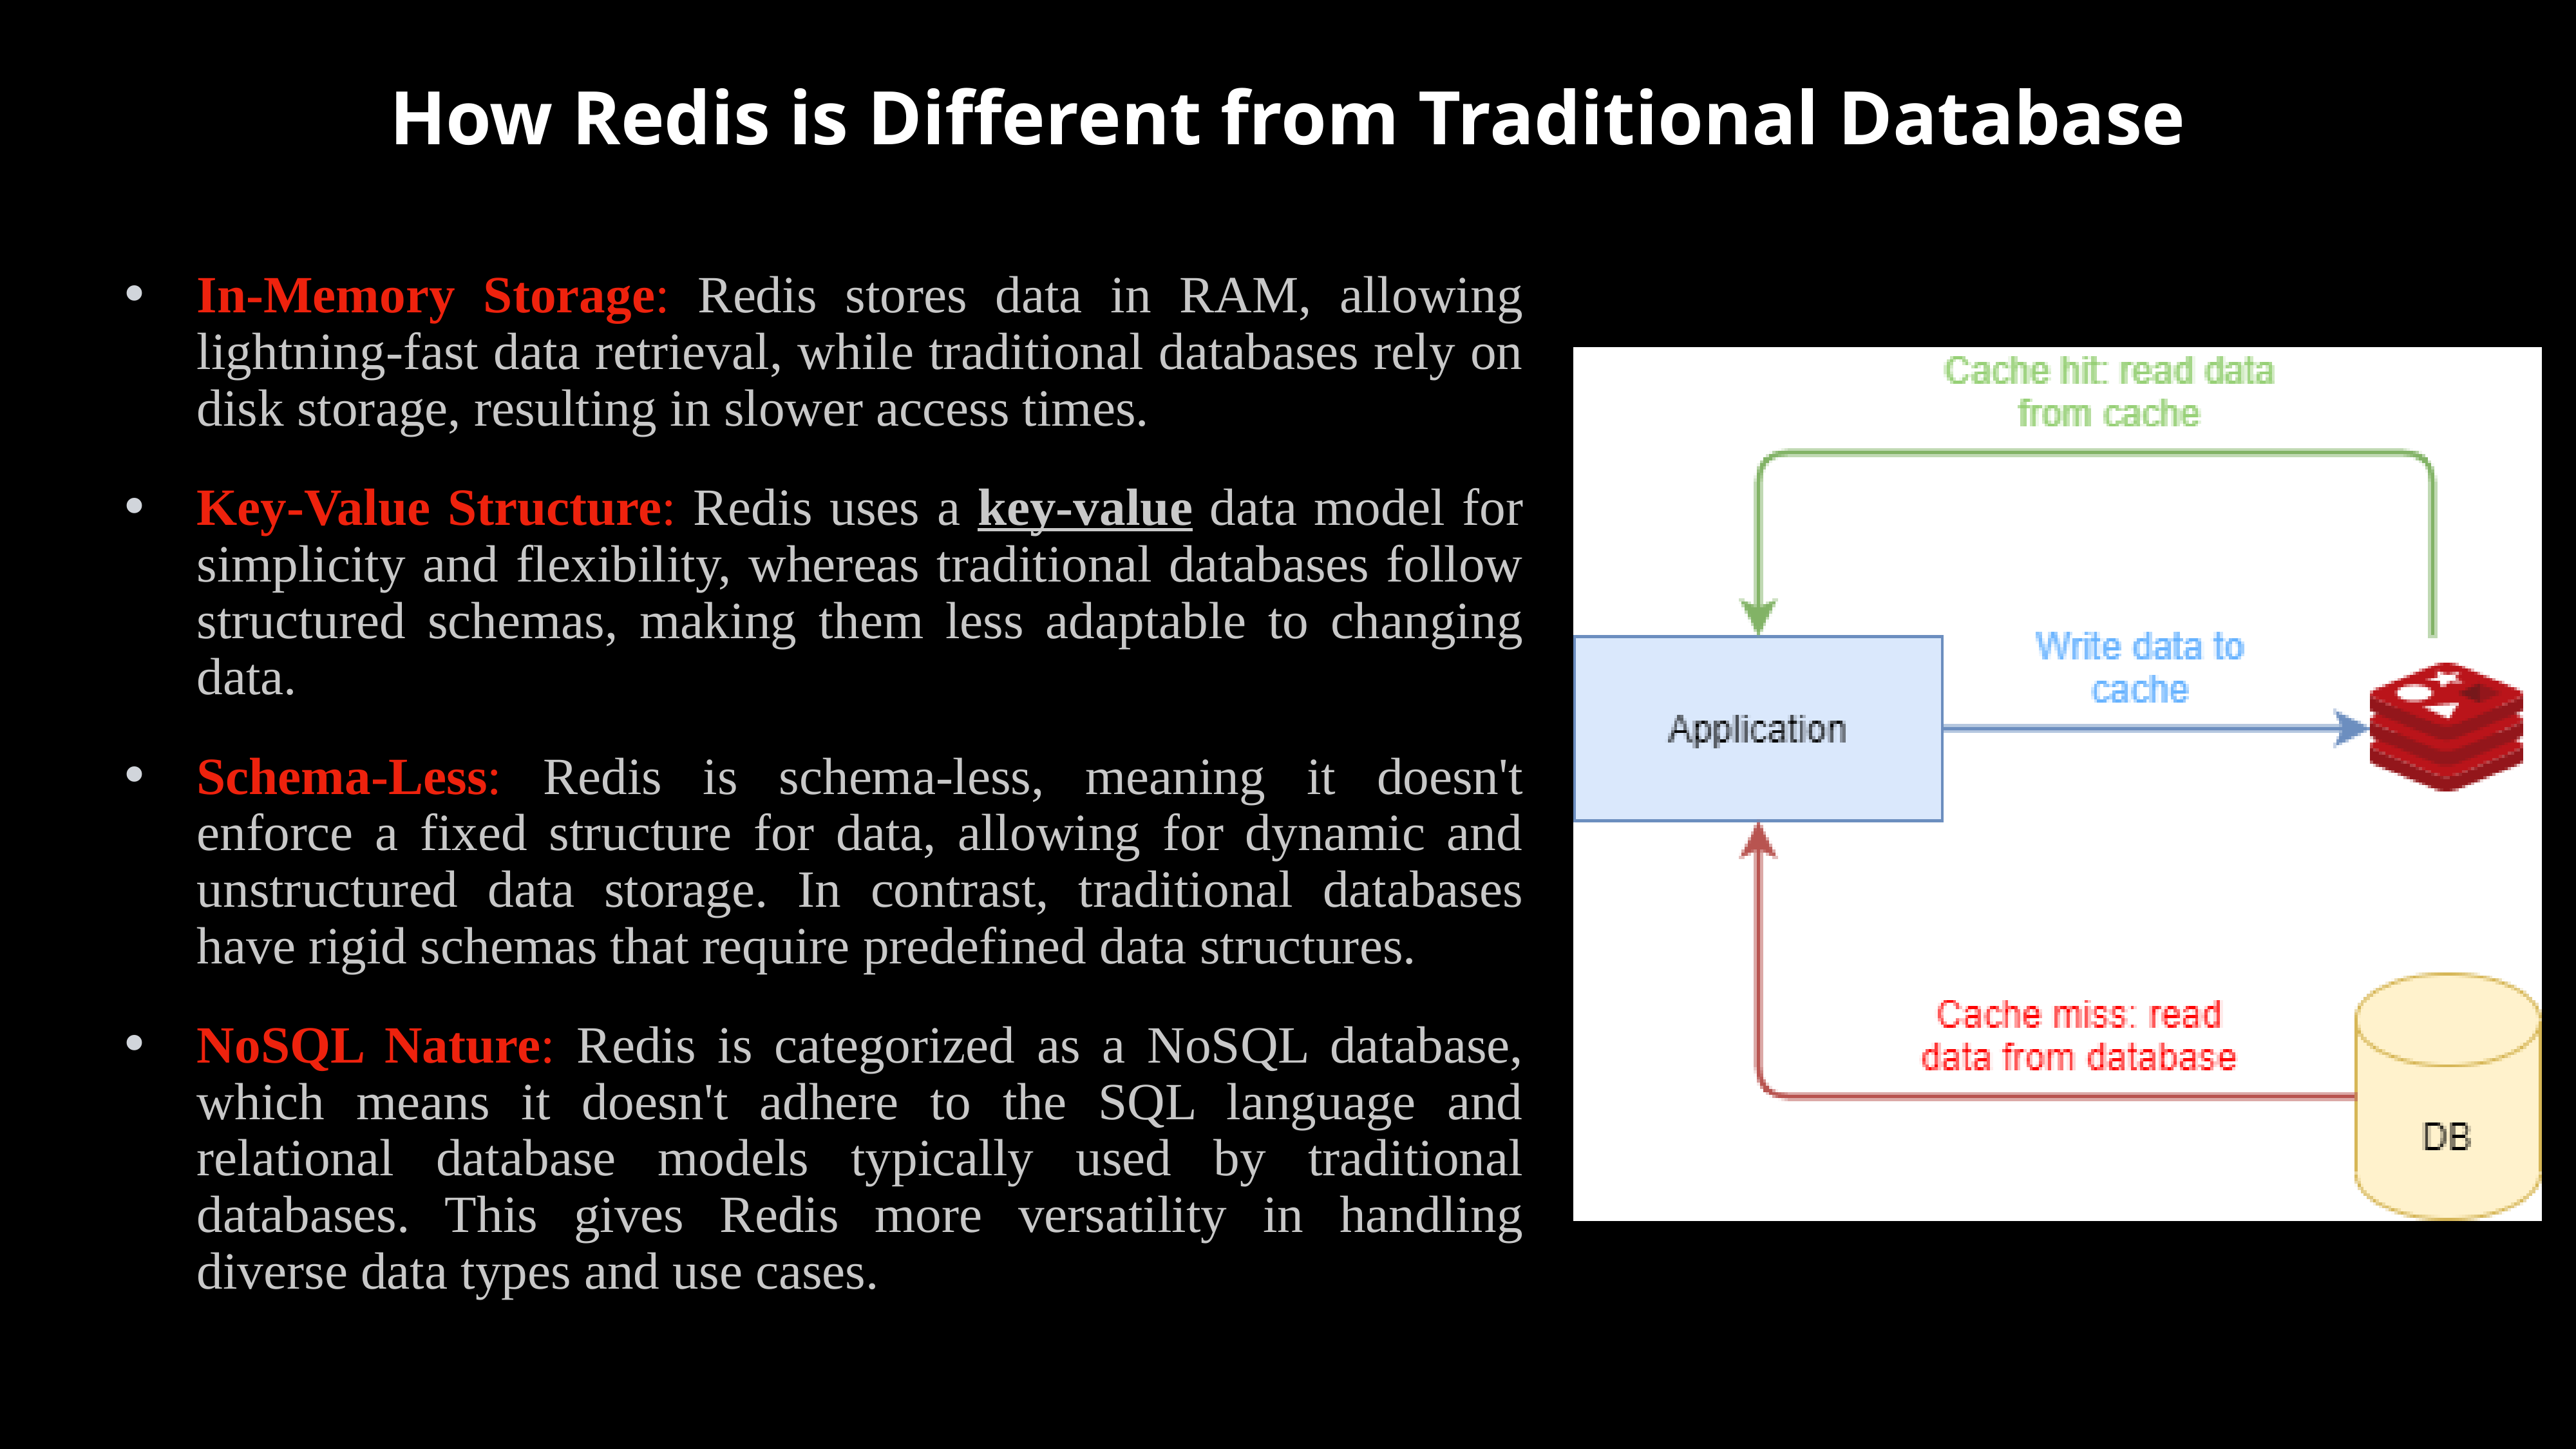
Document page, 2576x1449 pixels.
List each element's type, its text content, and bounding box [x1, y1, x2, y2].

picture [1573, 347, 2542, 1221]
list How Redis is Different from Traditional Database [127, 65, 2449, 187]
text_box In-Memory Storage: Redis stores data in RAM, allowing lightning-fast data retrieval, while traditional databases rely on disk storage, resulting in slower access times. Key-Value Structure: Redis uses a key-value data model for simplicity and flexibility, whereas traditional databases follow structured schemas, making them less adaptable to changing data. Schema-Less: Redis is schema-less, meaning it doesn't enforce a fixed structure for data, allowing for dynamic and unstructured data storage. In contrast, traditional databases have rigid schemas that require predefined data structures. NoSQL Nature: Redis is categorized as a NoSQL database, which means it doesn't adhere to the SQL language and relational database models typically used by traditional databases. This gives Redis more versatility in handling diverse data types and use cases. [107, 262, 1530, 1306]
